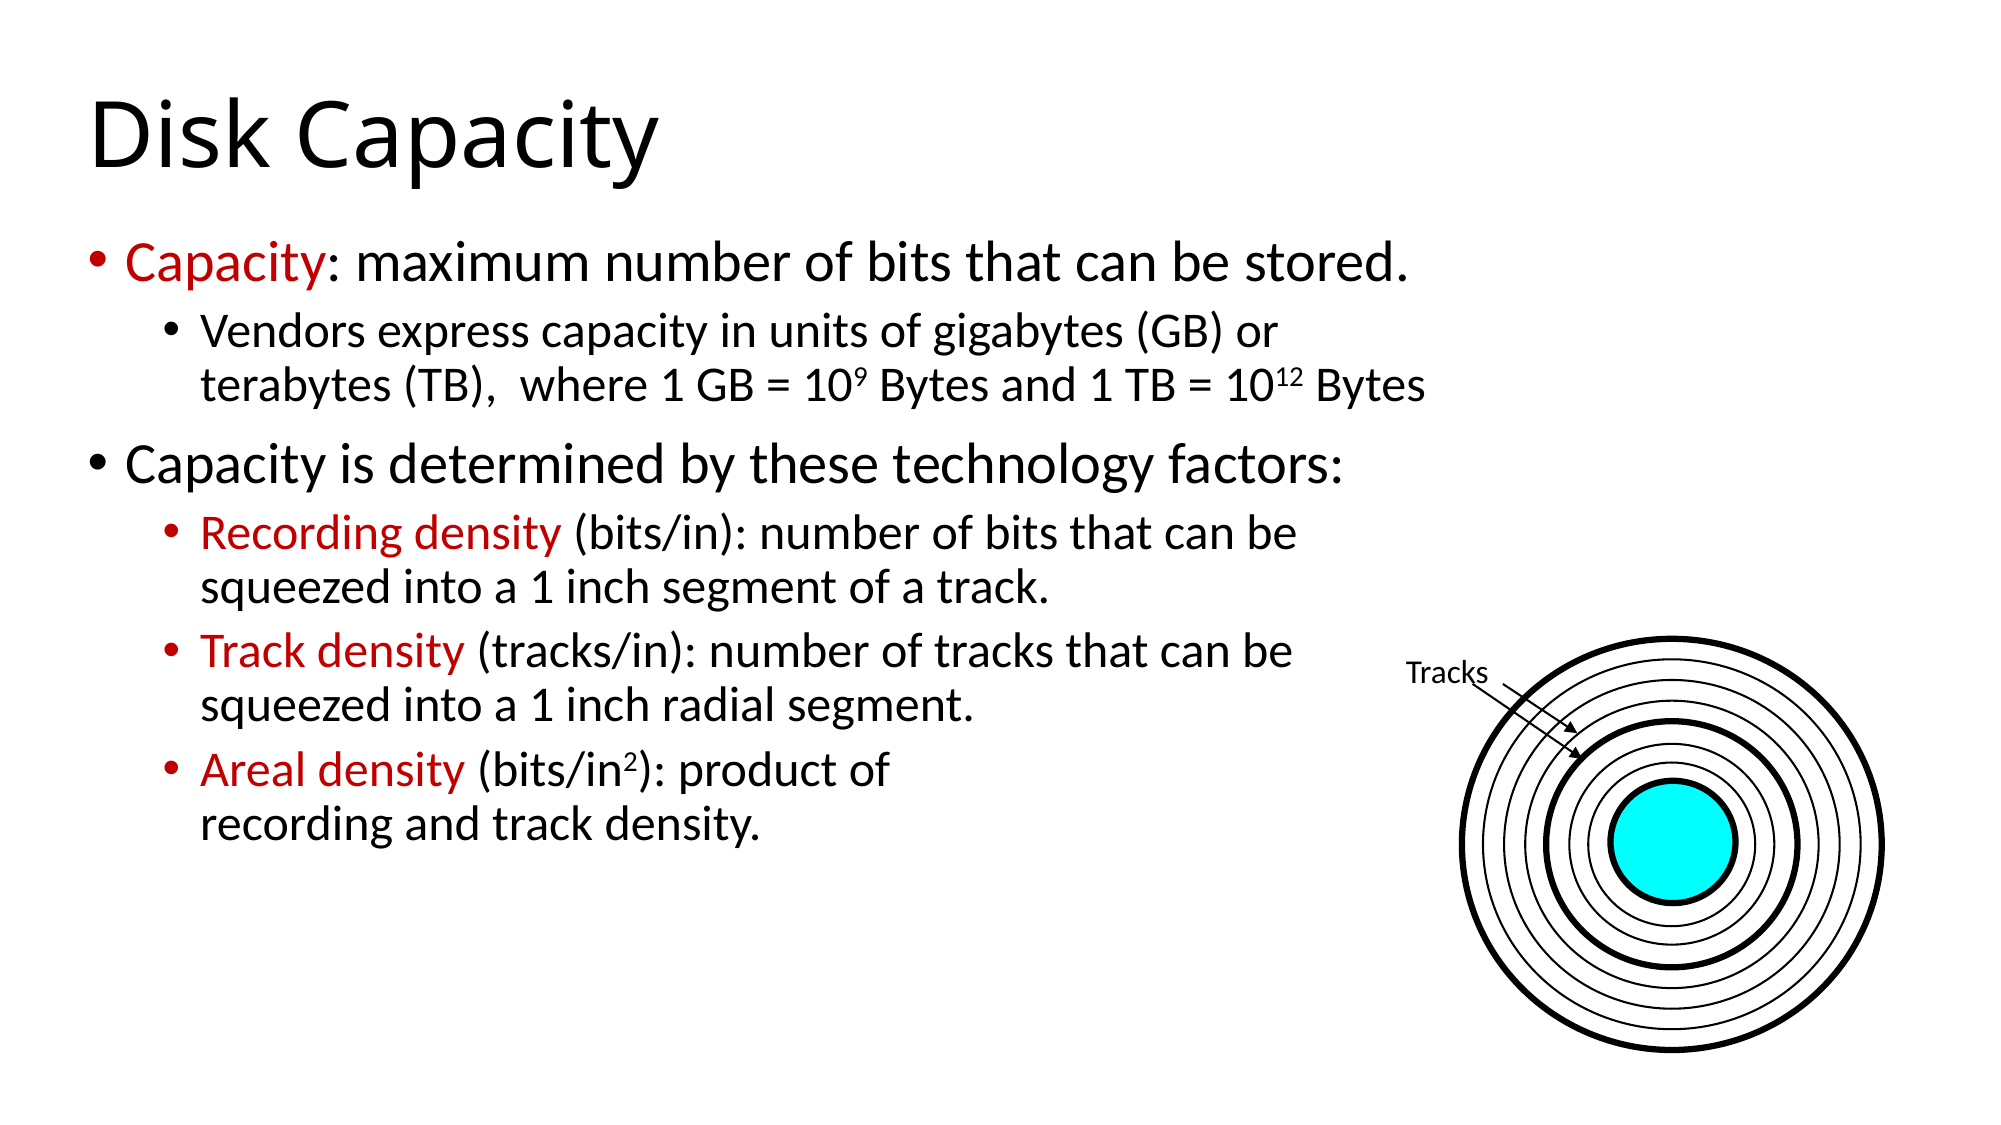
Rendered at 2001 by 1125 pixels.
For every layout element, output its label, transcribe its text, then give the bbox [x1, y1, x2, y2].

title Disk Capacity [72, 75, 1554, 200]
list Capacity: maximum number of bits that can be stored. Vendors express capacity in units of gigabytes (GB) or terabytes (TB), where 1 GB = 109 Bytes and 1 TB = 1012 Bytes Capacity is determined by these technology factors: Recording density (bits/in): number of bits that can be squeezed into a 1 inch segment of a track. Track density (tracks/in): number of tracks that can be squeezed into a 1 inch radial segment. Areal density (bits/in2): product of recording and track density. [72, 223, 1465, 1040]
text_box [1391, 638, 1882, 1050]
